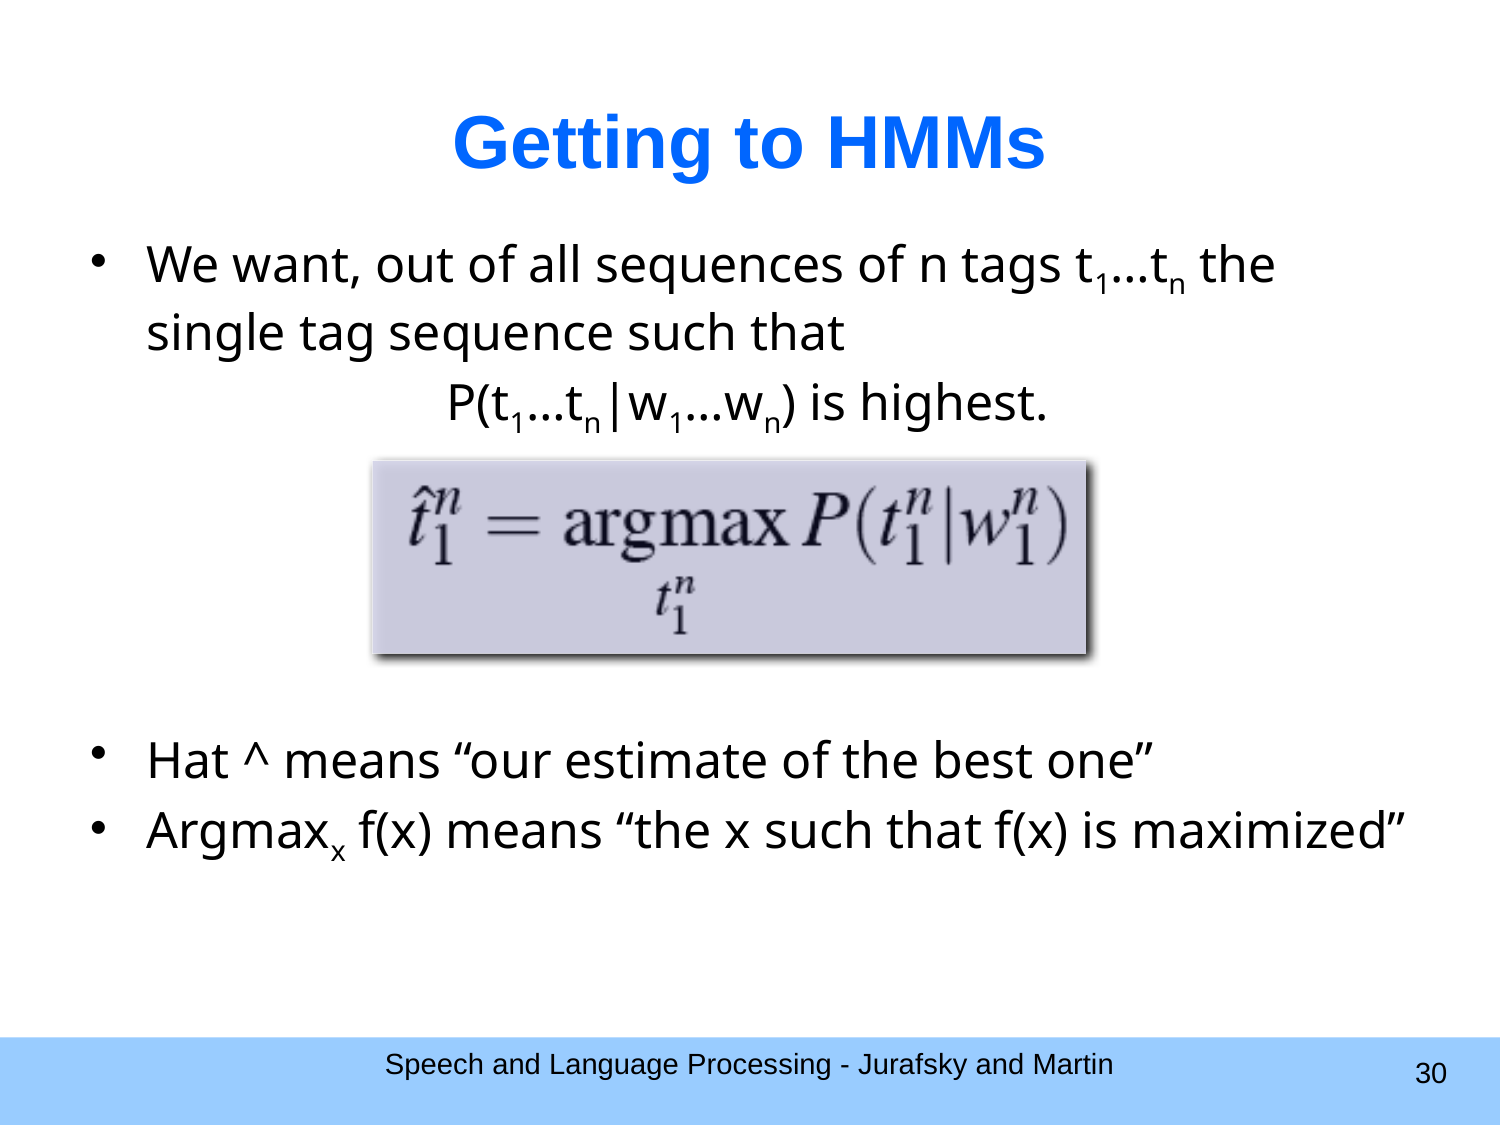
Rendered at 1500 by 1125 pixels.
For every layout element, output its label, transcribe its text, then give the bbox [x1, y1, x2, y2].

picture [372, 460, 1087, 654]
footer Speech and Language Processing - Jurafsky and Martin [0, 1037, 1500, 1125]
list We want, out of all sequences of n tags t1…tn the single tag sequence such that P(t1…tn|w1…wn) is highest. Hat ^ means “our estimate of the best one” Argmaxx f(x) means “the x such that f(x) is maximized” [75, 224, 1425, 968]
slide_number 30 [1112, 1046, 1463, 1125]
title Getting to HMMs [75, 45, 1425, 224]
